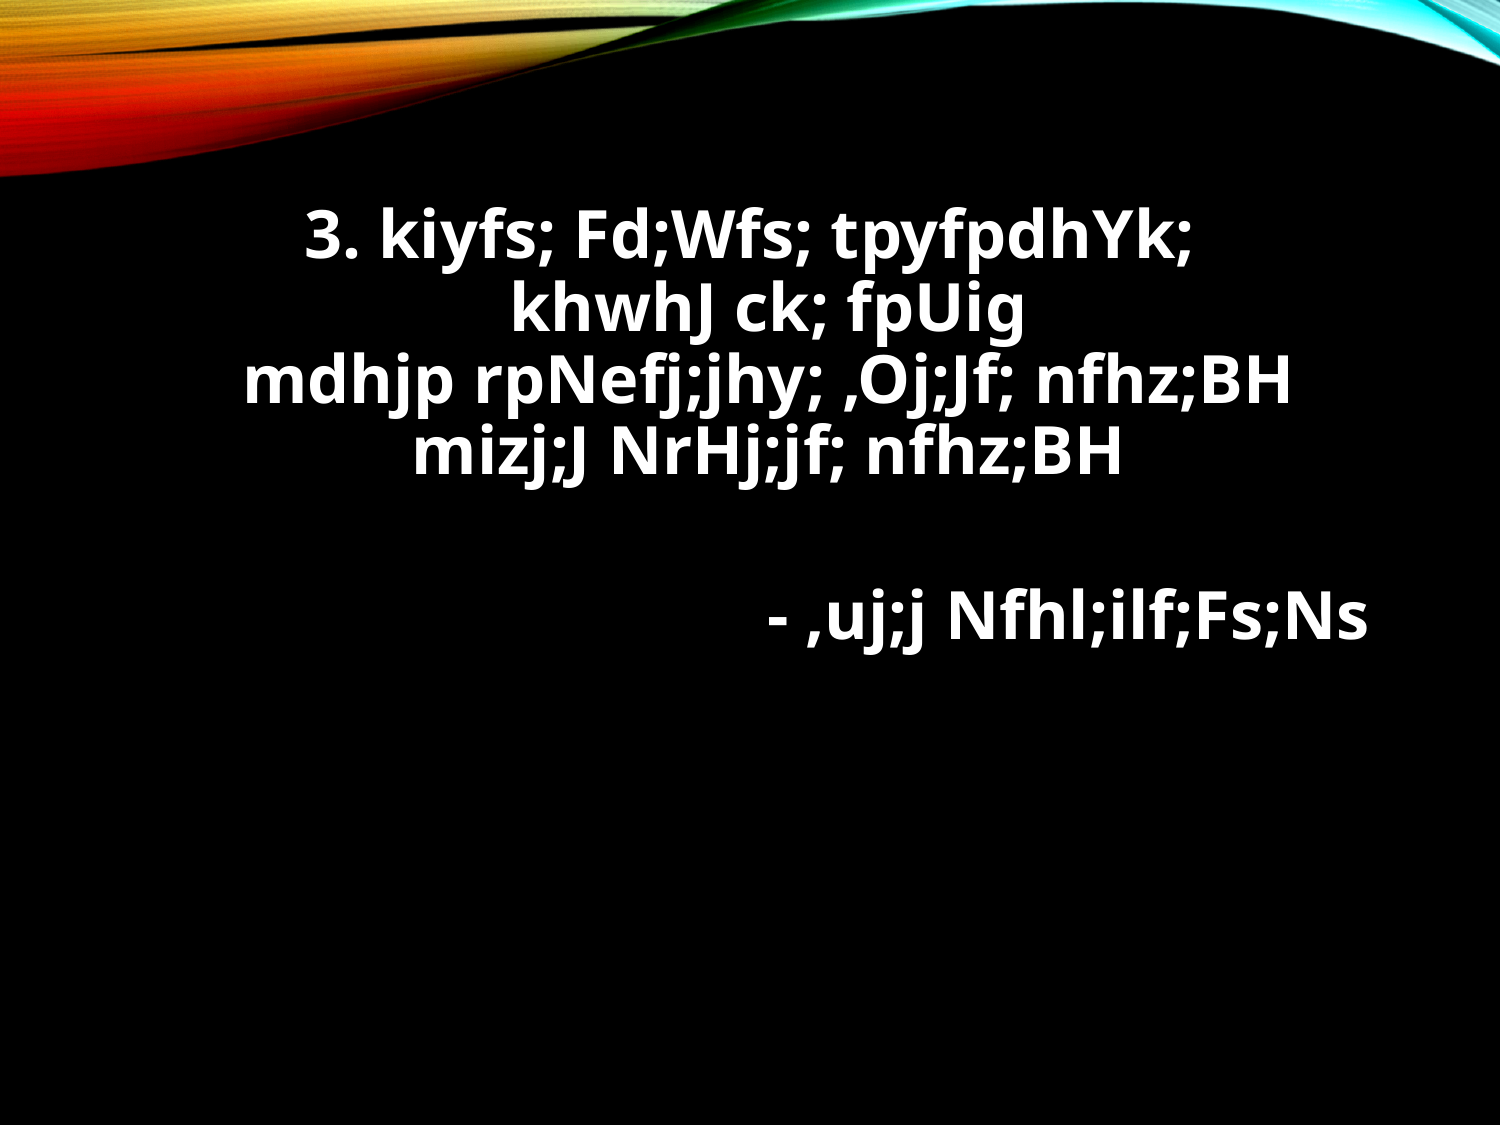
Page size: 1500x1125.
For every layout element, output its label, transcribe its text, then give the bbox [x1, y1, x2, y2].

list 3. kiyfs; Fd;Wfs; tpyfpdhYk; khwhJ ck; fpUig mdhjp rpNefj;jhy; ,Oj;Jf; nfhz;BH mizj;J NrHj;jf; nfhz;BH - ,uj;j Nfhl;ilf;Fs;Ns [0, 0, 1500, 986]
